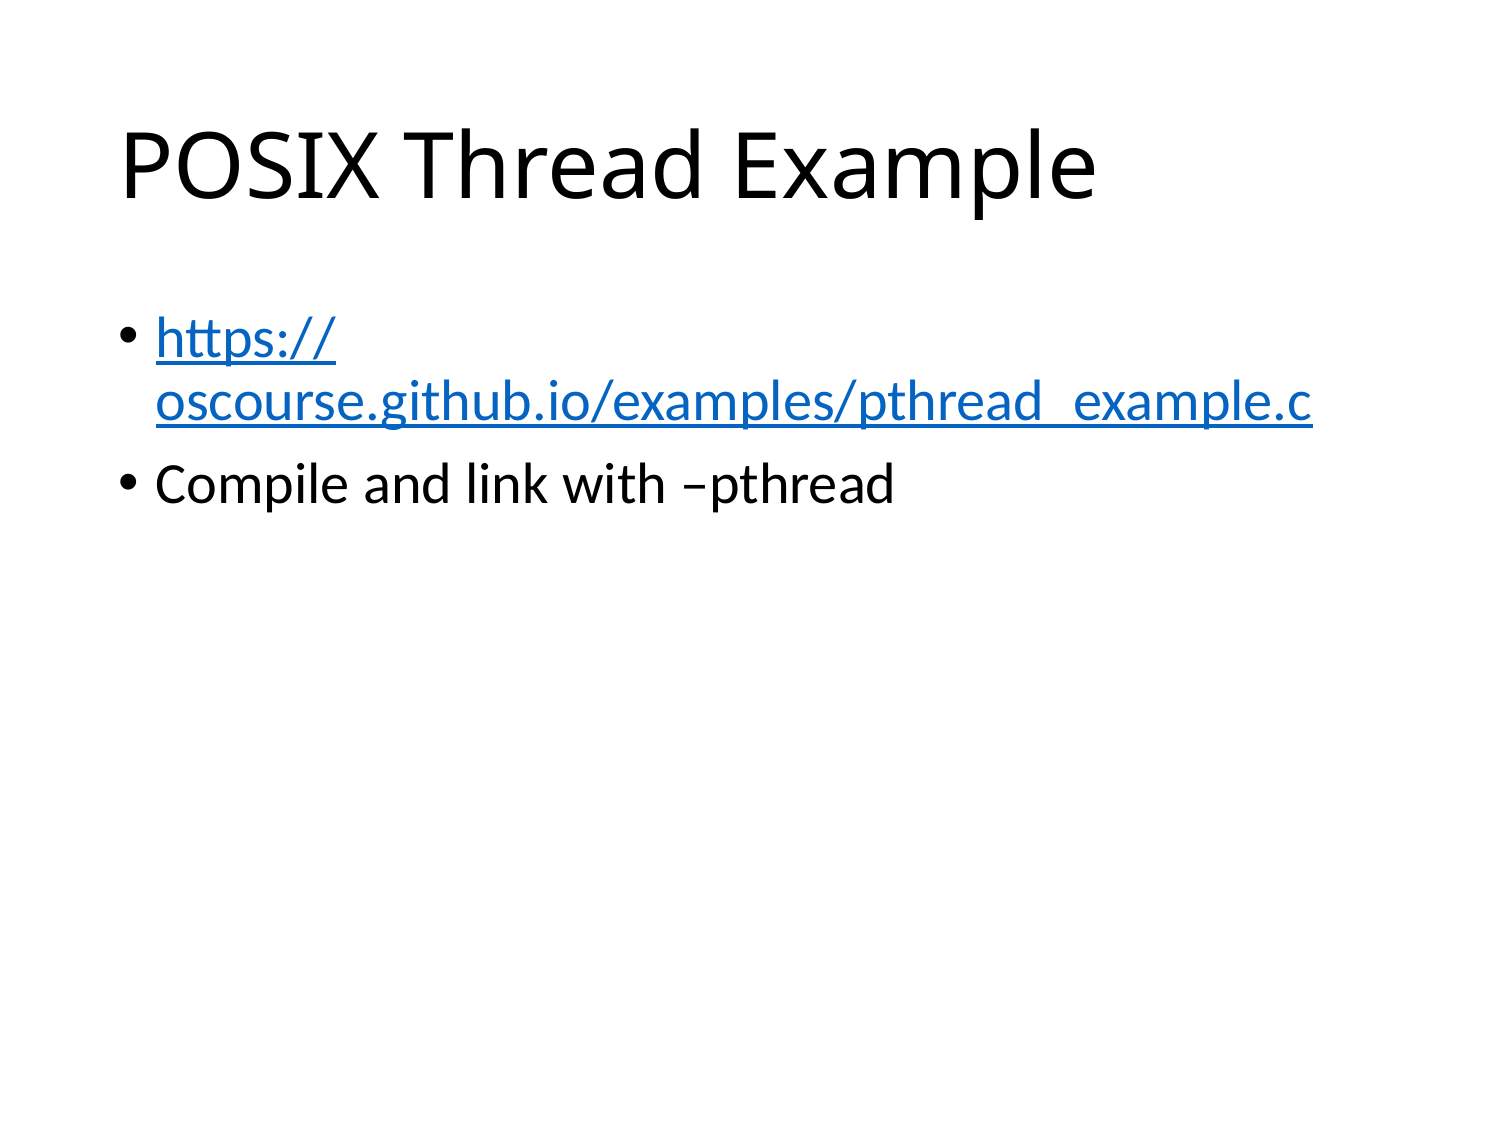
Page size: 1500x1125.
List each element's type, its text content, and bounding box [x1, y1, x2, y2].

title POSIX Thread Example [103, 59, 1397, 278]
list https://oscourse.github.io/examples/pthread_example.c Compile and link with –pthread [103, 299, 1397, 1014]
